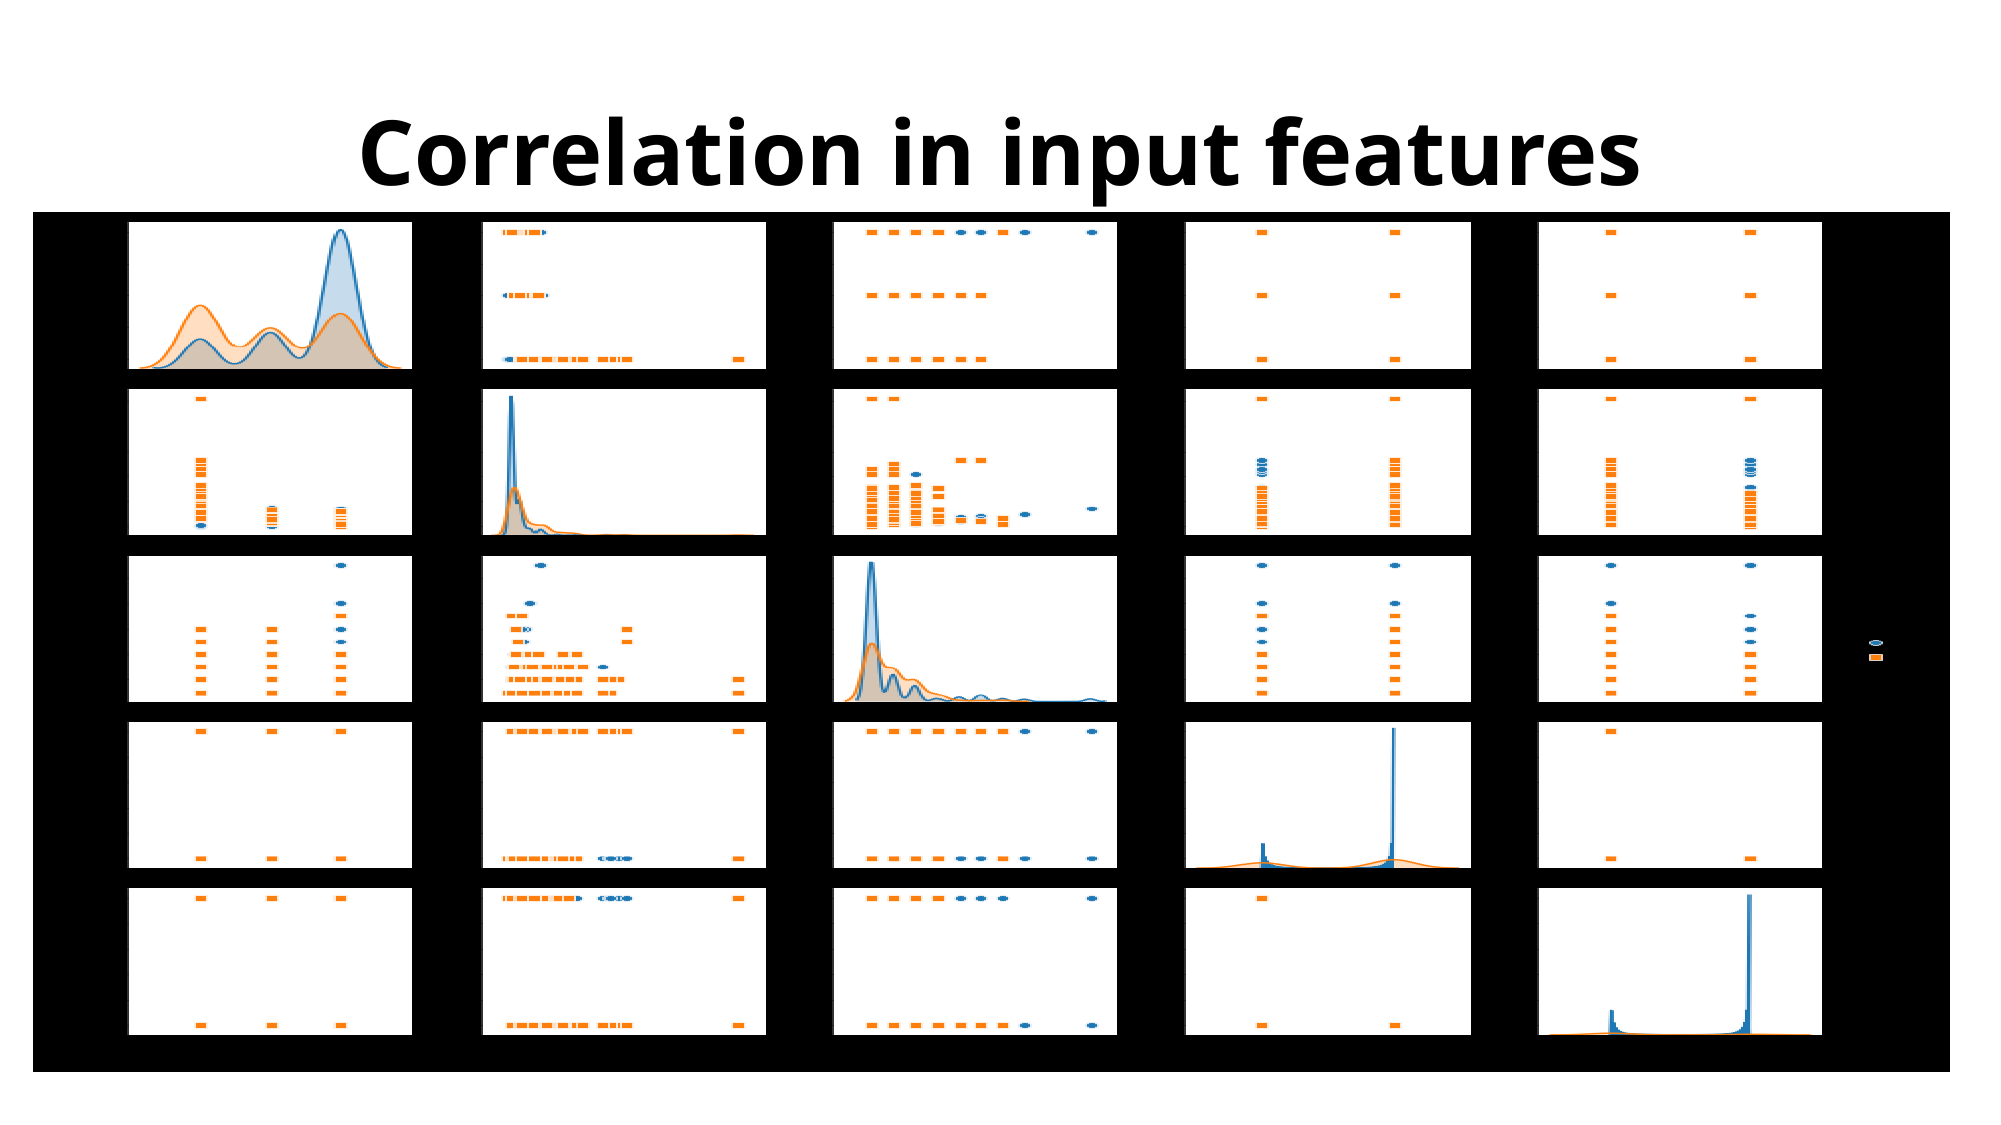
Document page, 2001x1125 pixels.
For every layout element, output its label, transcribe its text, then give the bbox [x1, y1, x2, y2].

picture [33, 212, 1950, 1072]
title Correlation in input features [249, 55, 1750, 212]
